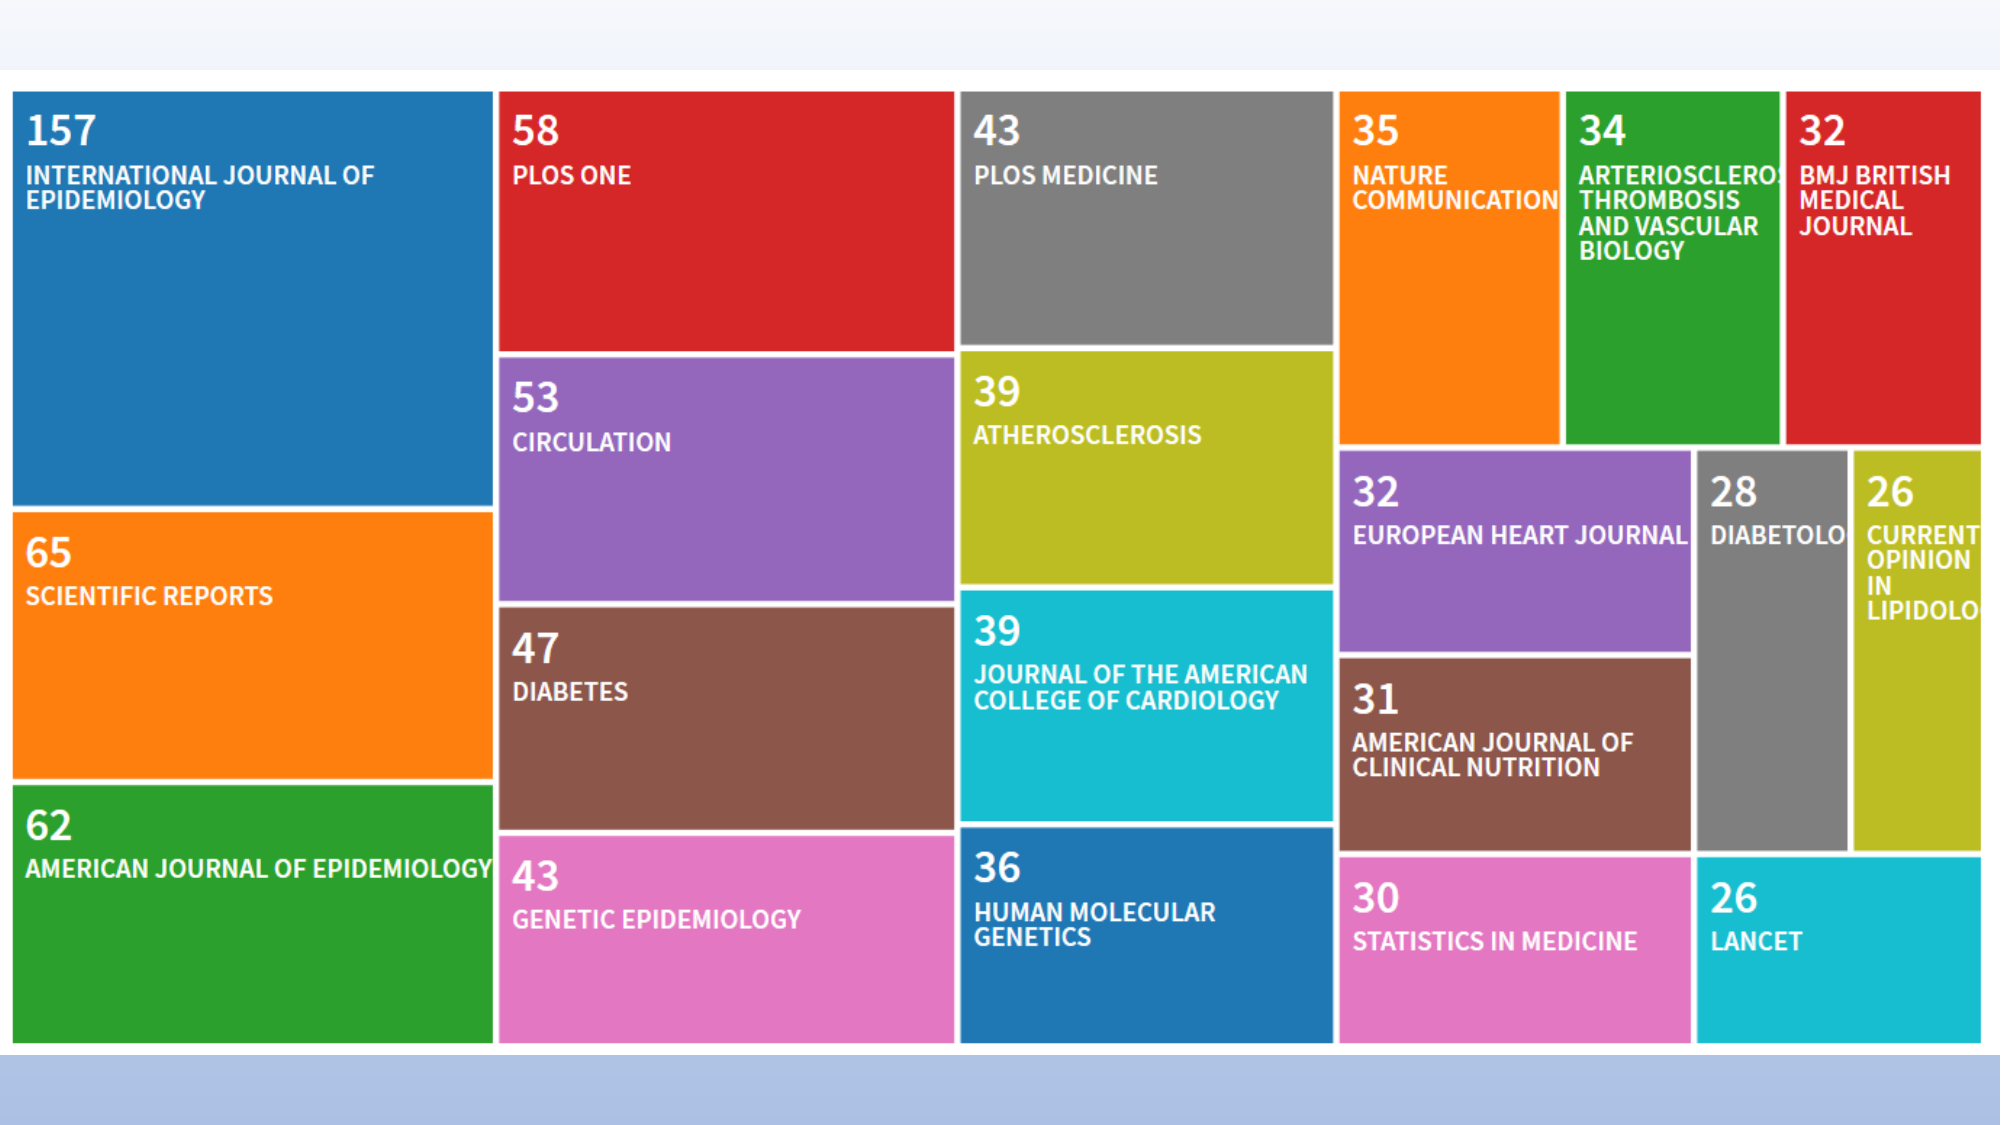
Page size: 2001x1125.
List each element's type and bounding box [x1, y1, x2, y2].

picture [0, 70, 2000, 1055]
